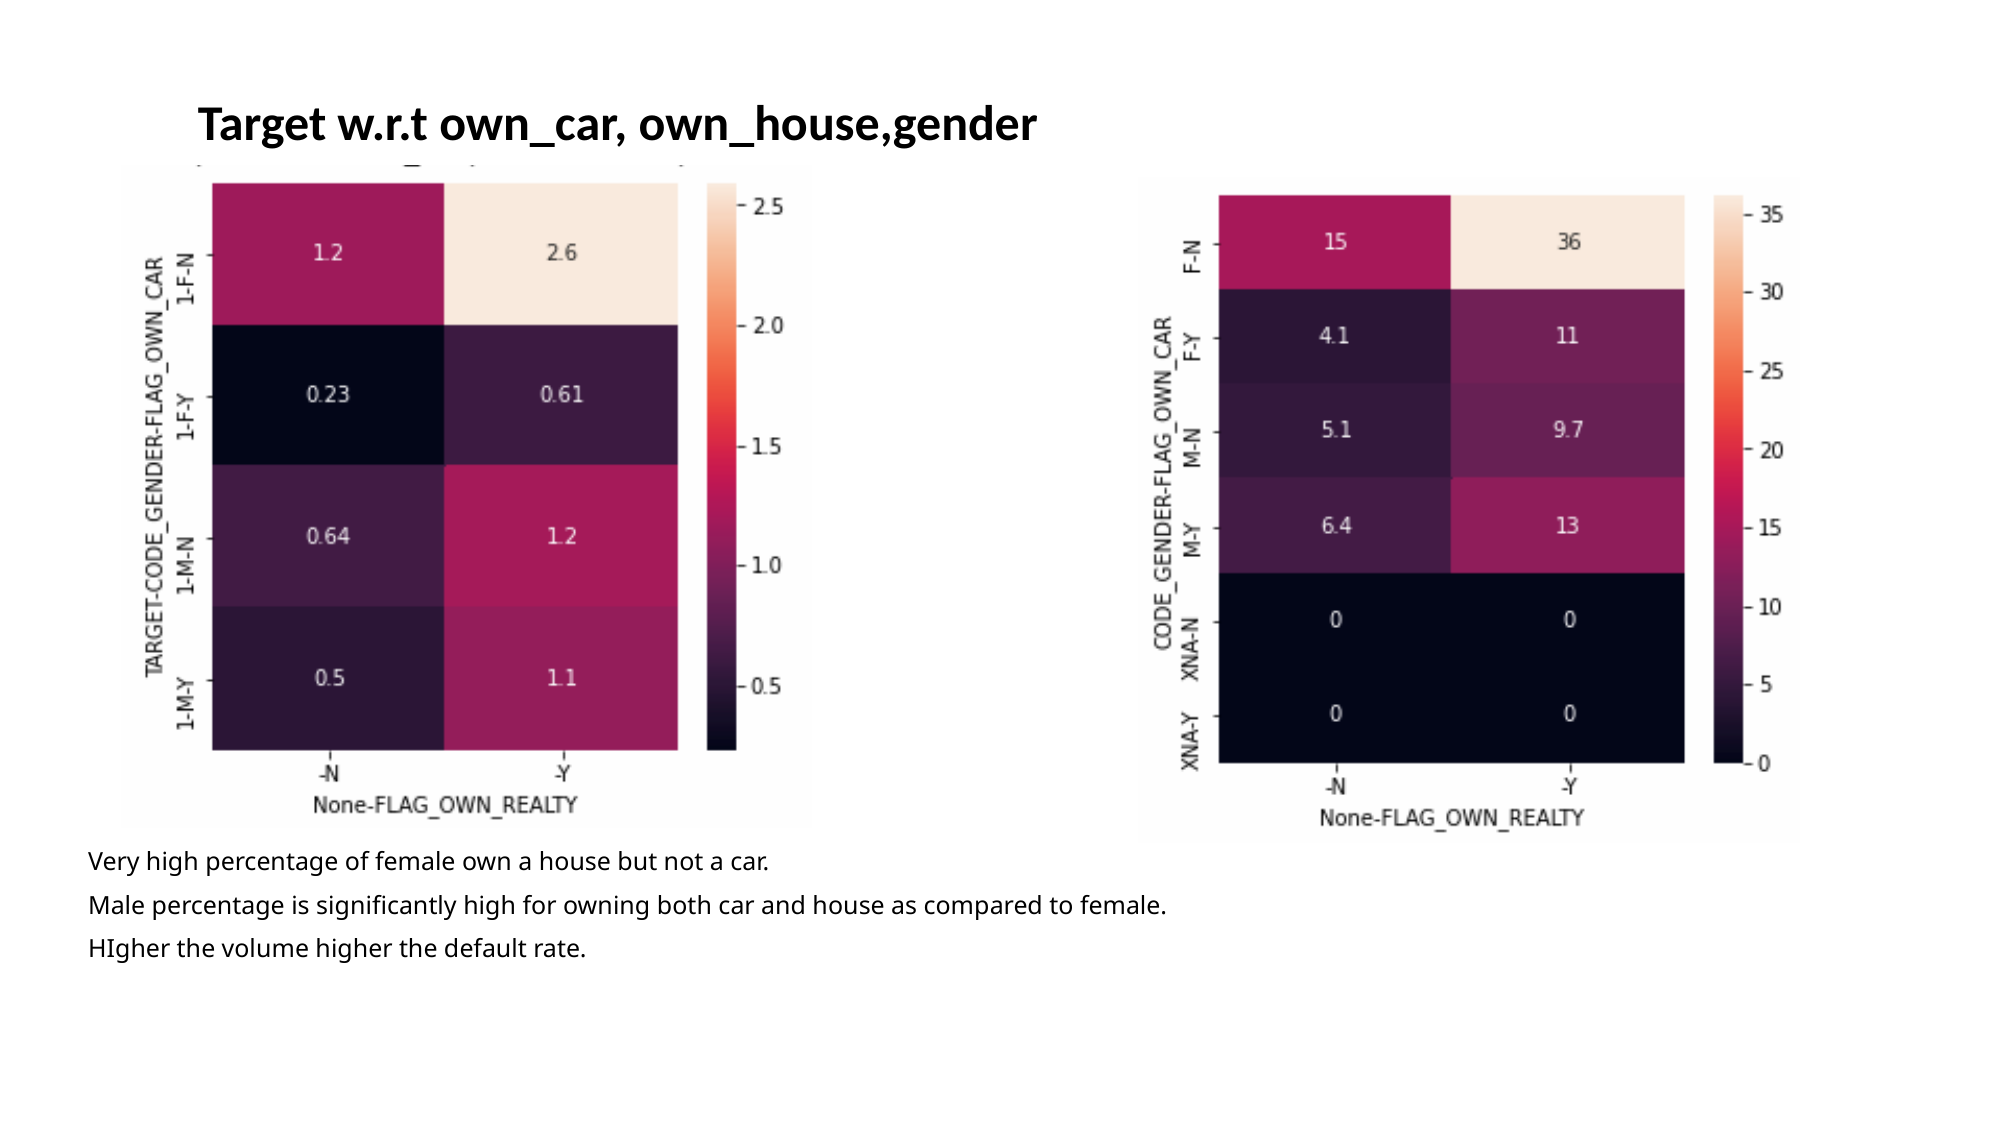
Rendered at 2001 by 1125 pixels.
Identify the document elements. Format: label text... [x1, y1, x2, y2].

text_box Target w.r.t own_car, own_house,gender [177, 70, 1793, 171]
list Very high percentage of female own a house but not a car. Male percentage is significantly high for owning both car and house as compared to female. HIgher the volume higher the default rate. [68, 829, 1932, 1084]
picture [1138, 177, 1800, 843]
picture [121, 165, 812, 828]
